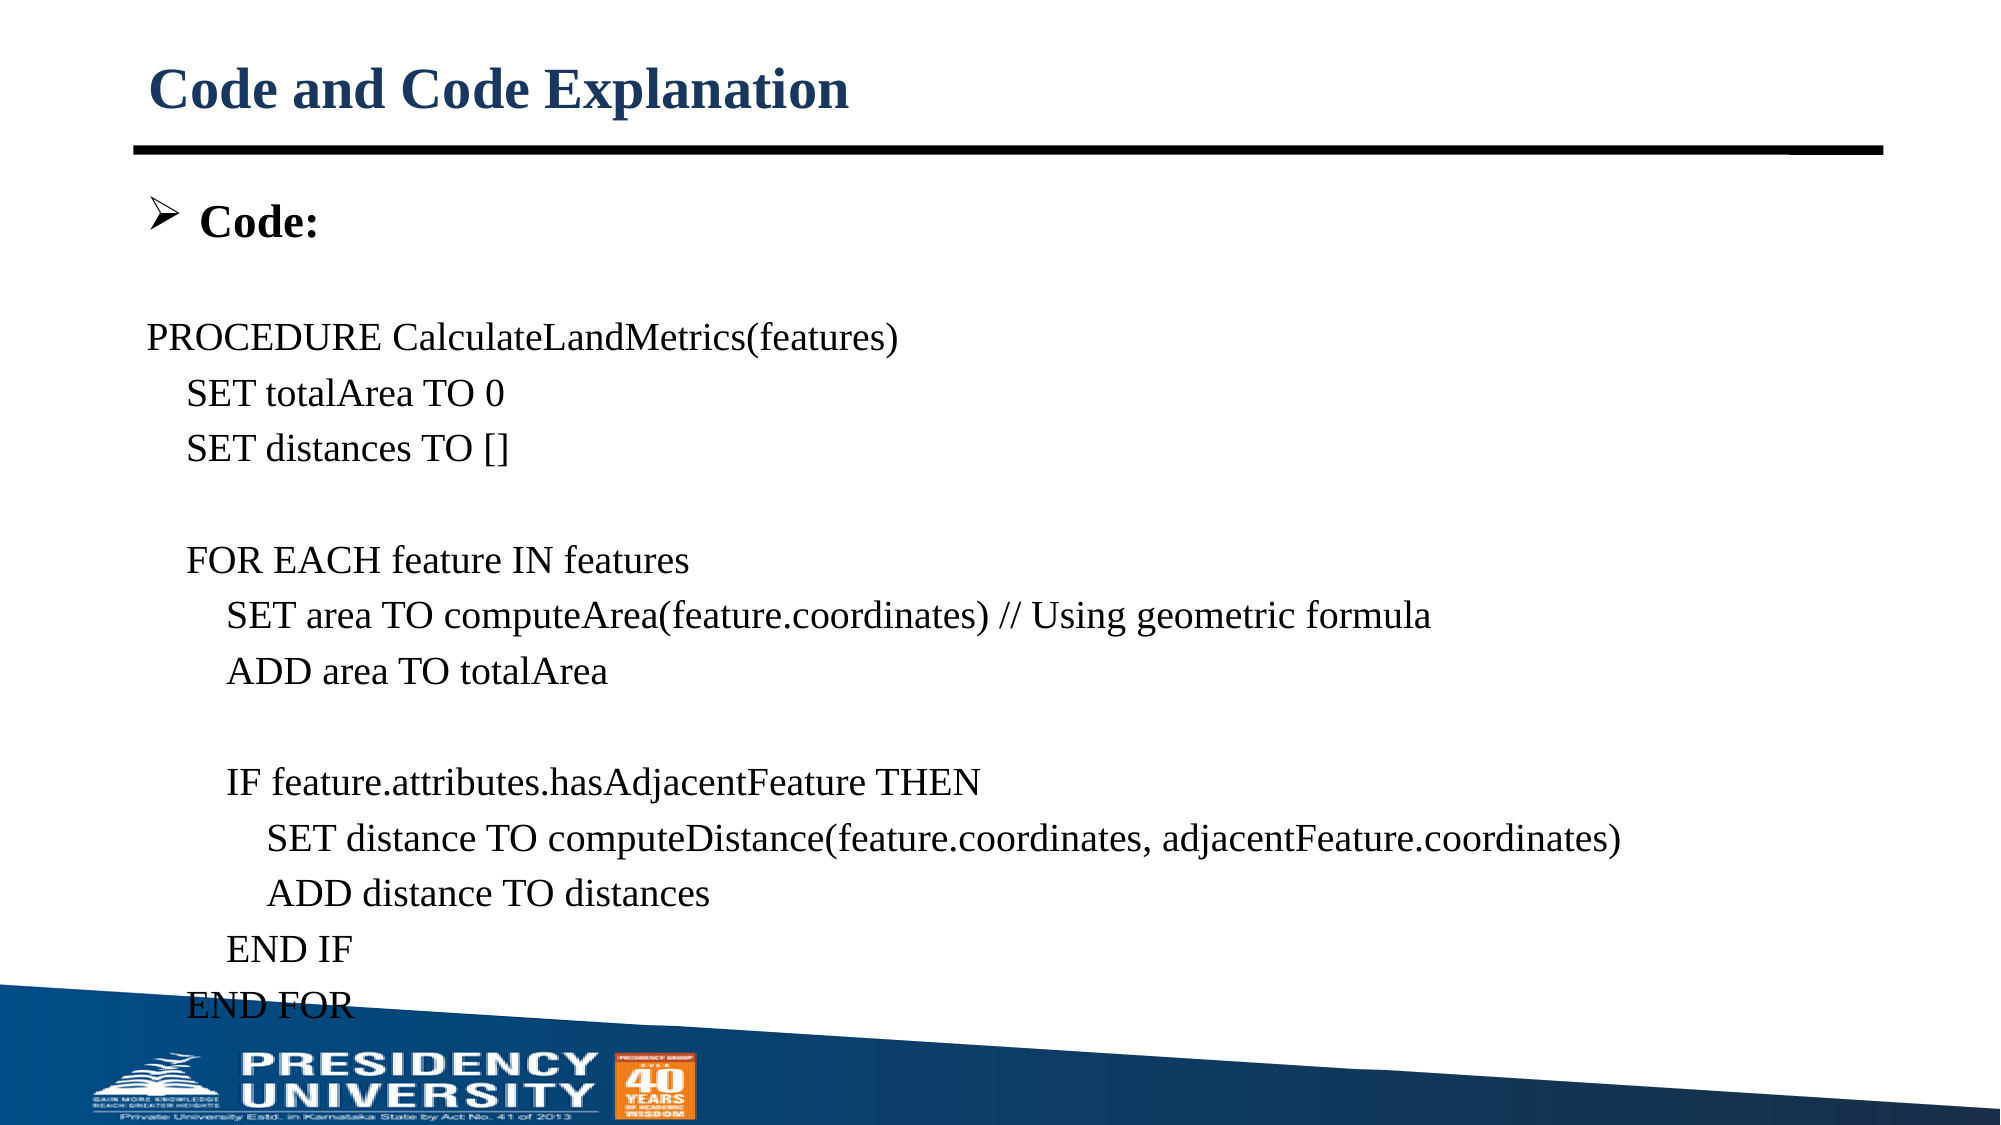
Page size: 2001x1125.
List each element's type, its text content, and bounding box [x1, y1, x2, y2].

title Code and Code Explanation [133, 45, 1884, 125]
list Code: PROCEDURE CalculateLandMetrics(features) SET totalArea TO 0 SET distances TO [] FOR EACH feature IN features SET area TO computeArea(feature.coordinates) // Using geometric formula ADD area TO totalArea IF feature.attributes.hasAdjacentFeature THEN SET distance TO computeDistance(feature.coordinates, adjacentFeature.coordinates) ADD distance TO distances END IF END FOR [131, 183, 1882, 1044]
picture [0, 982, 2000, 1125]
